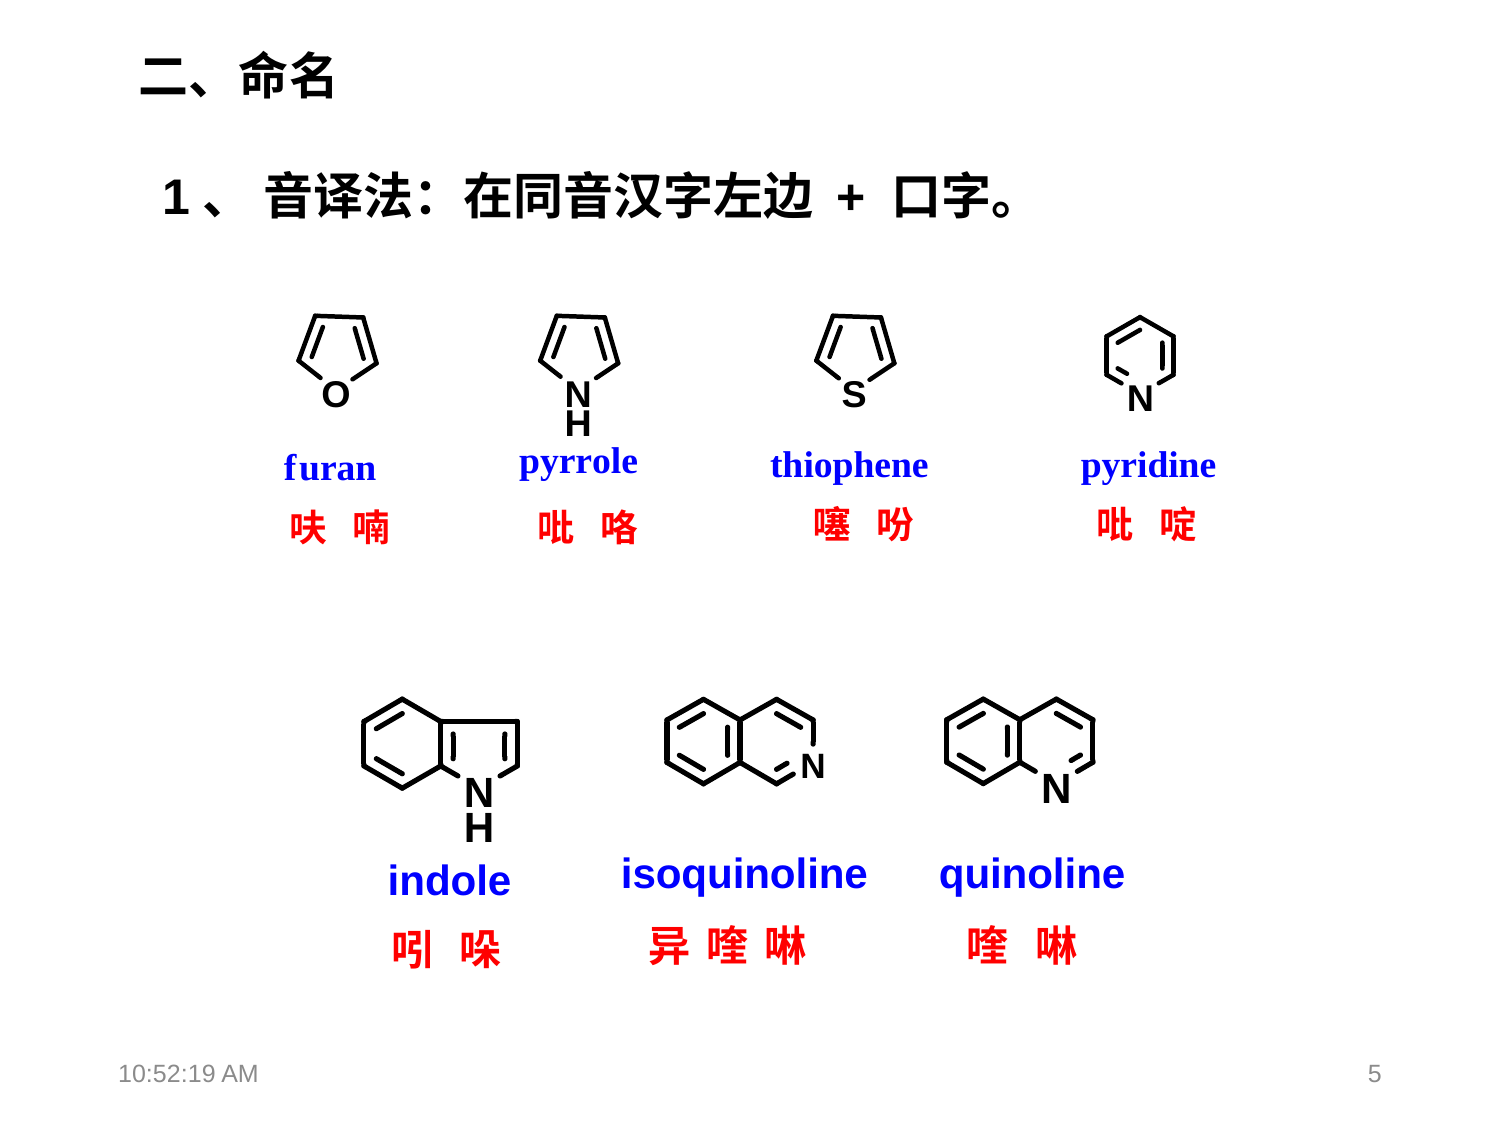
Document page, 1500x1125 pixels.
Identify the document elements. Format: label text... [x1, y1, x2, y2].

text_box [358, 690, 1142, 976]
slide_number 5 [1059, 1042, 1397, 1103]
text_box 二、命名 [124, 37, 354, 112]
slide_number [103, 1042, 441, 1103]
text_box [277, 312, 1223, 552]
text_box 1、 音译法：在同音汉字左边 + 口字。 [147, 156, 1057, 232]
